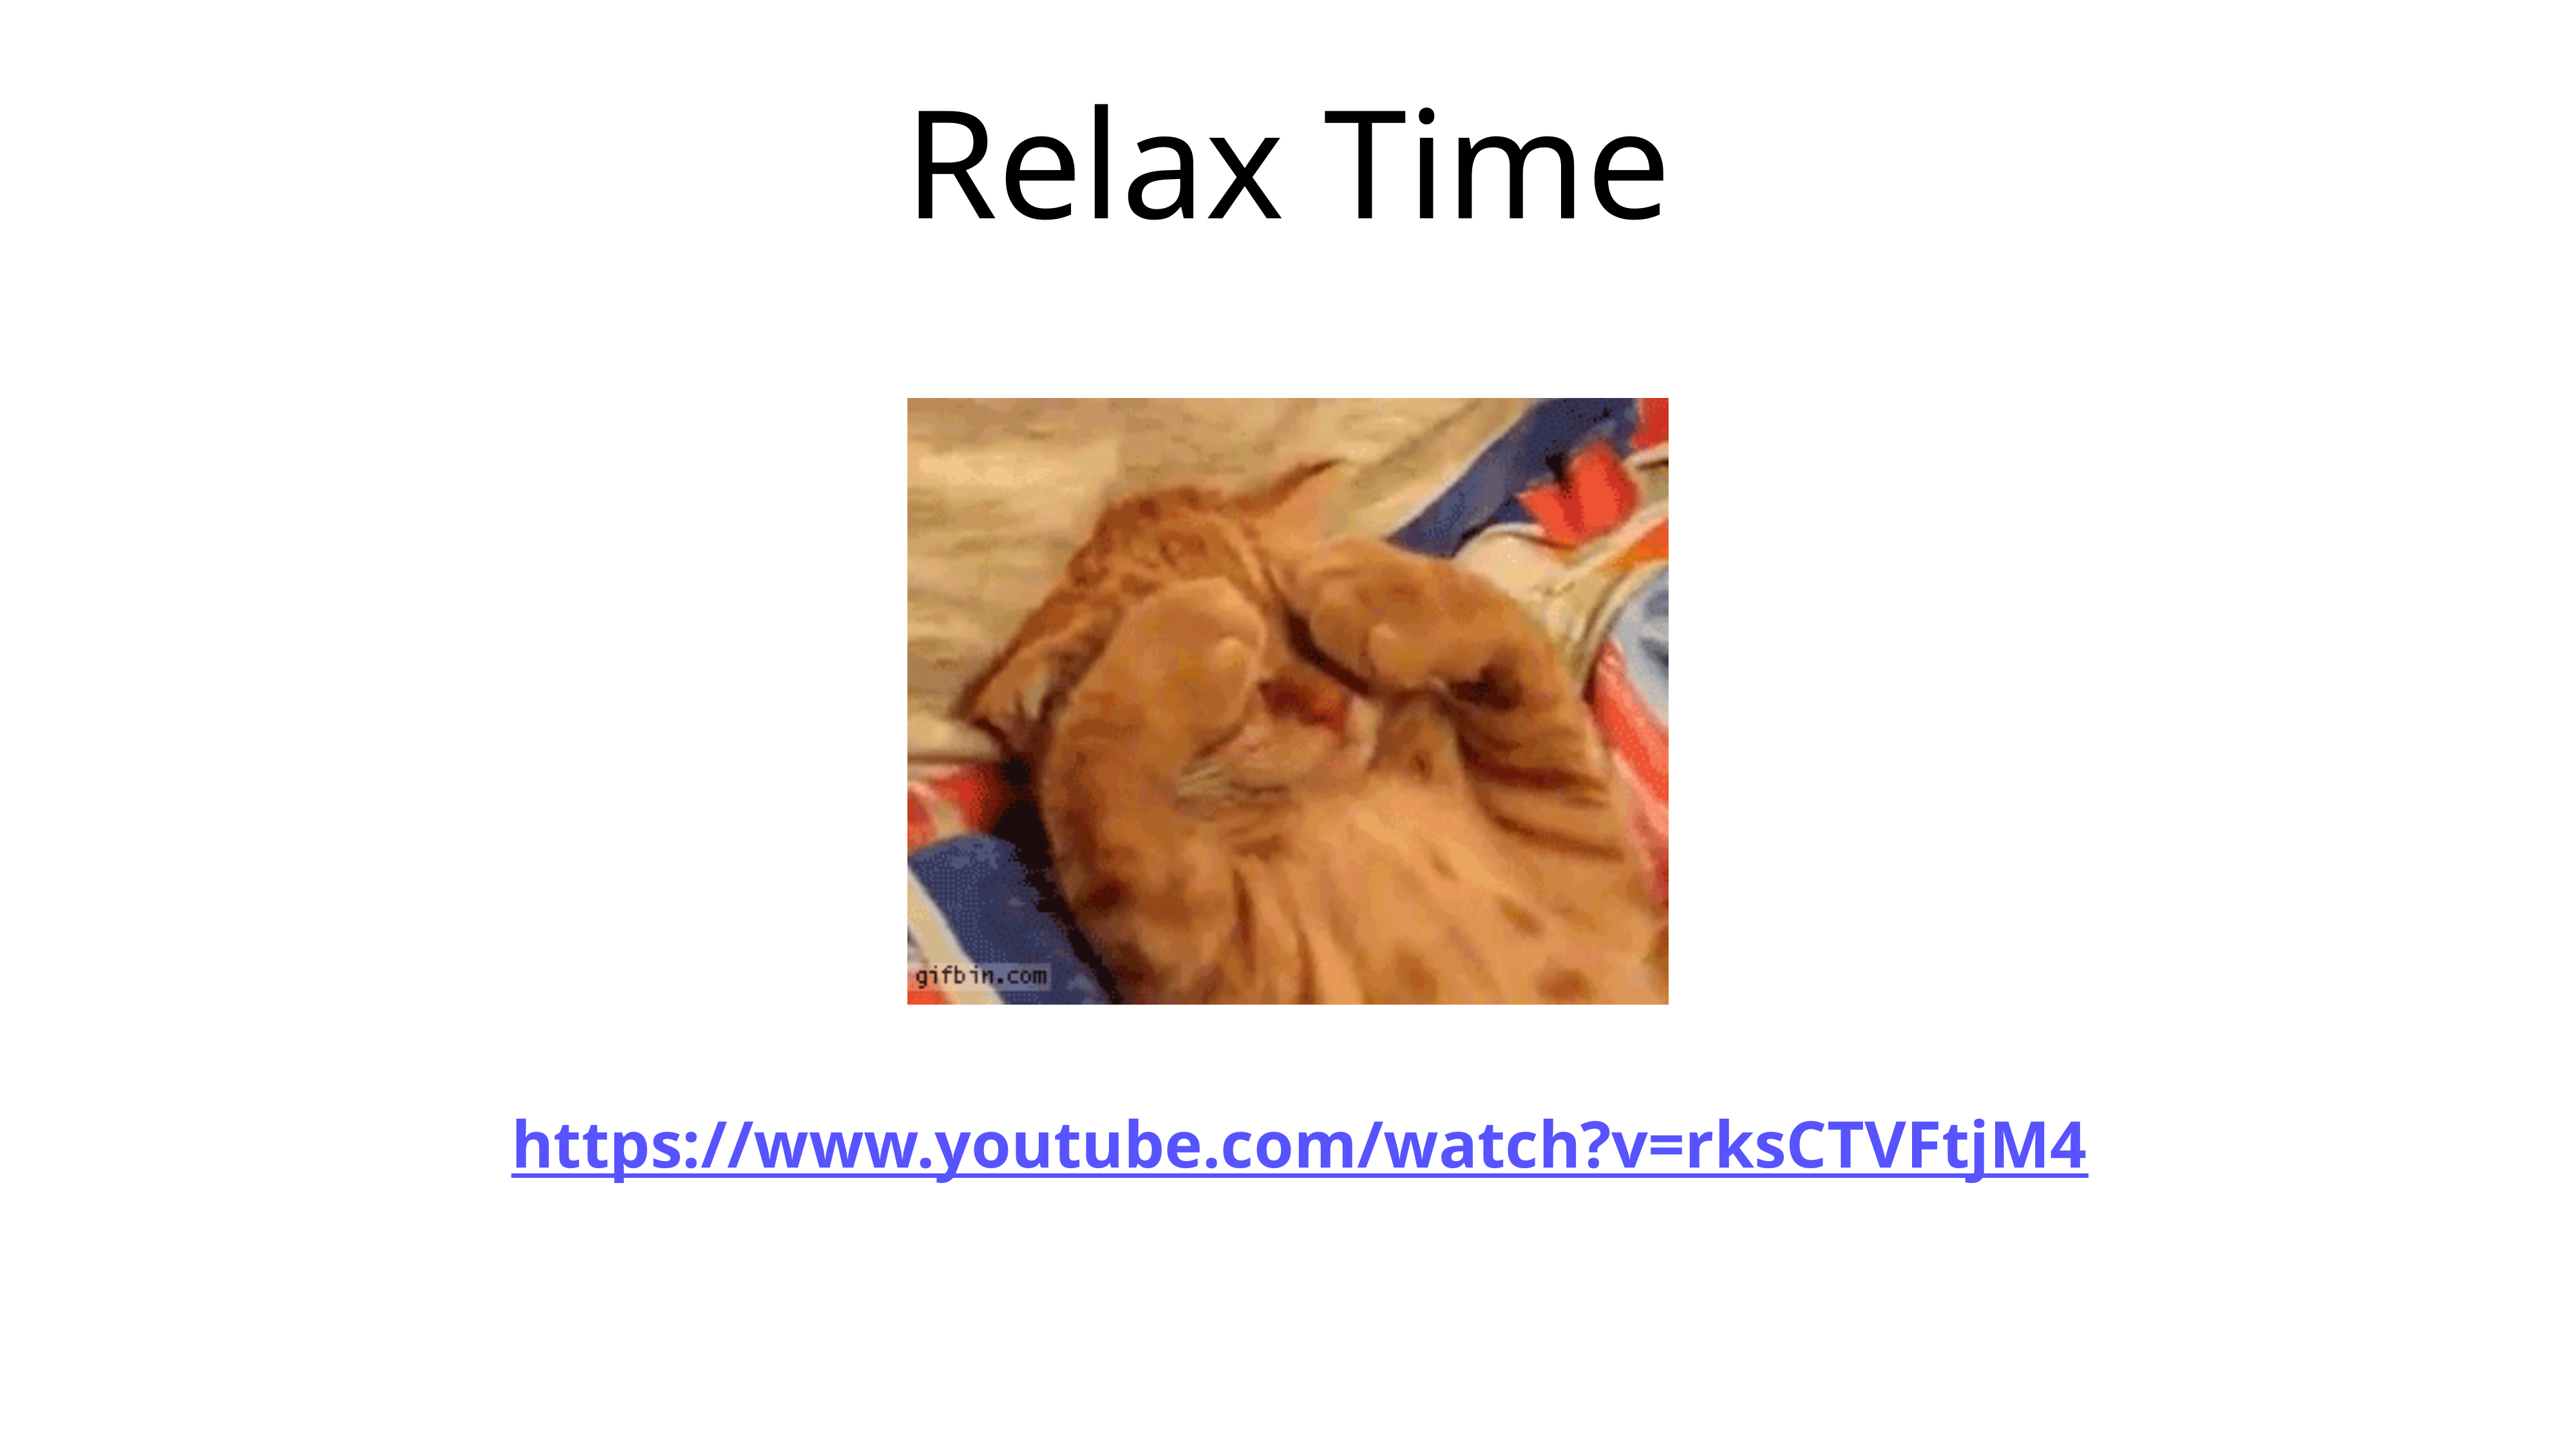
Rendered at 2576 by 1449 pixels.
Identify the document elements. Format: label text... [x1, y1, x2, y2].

picture [907, 398, 1669, 1005]
list https://www.youtube.com/watch?v=rksCTVFtjM4 [178, 769, 2398, 1274]
title Relax Time [178, 37, 2398, 279]
